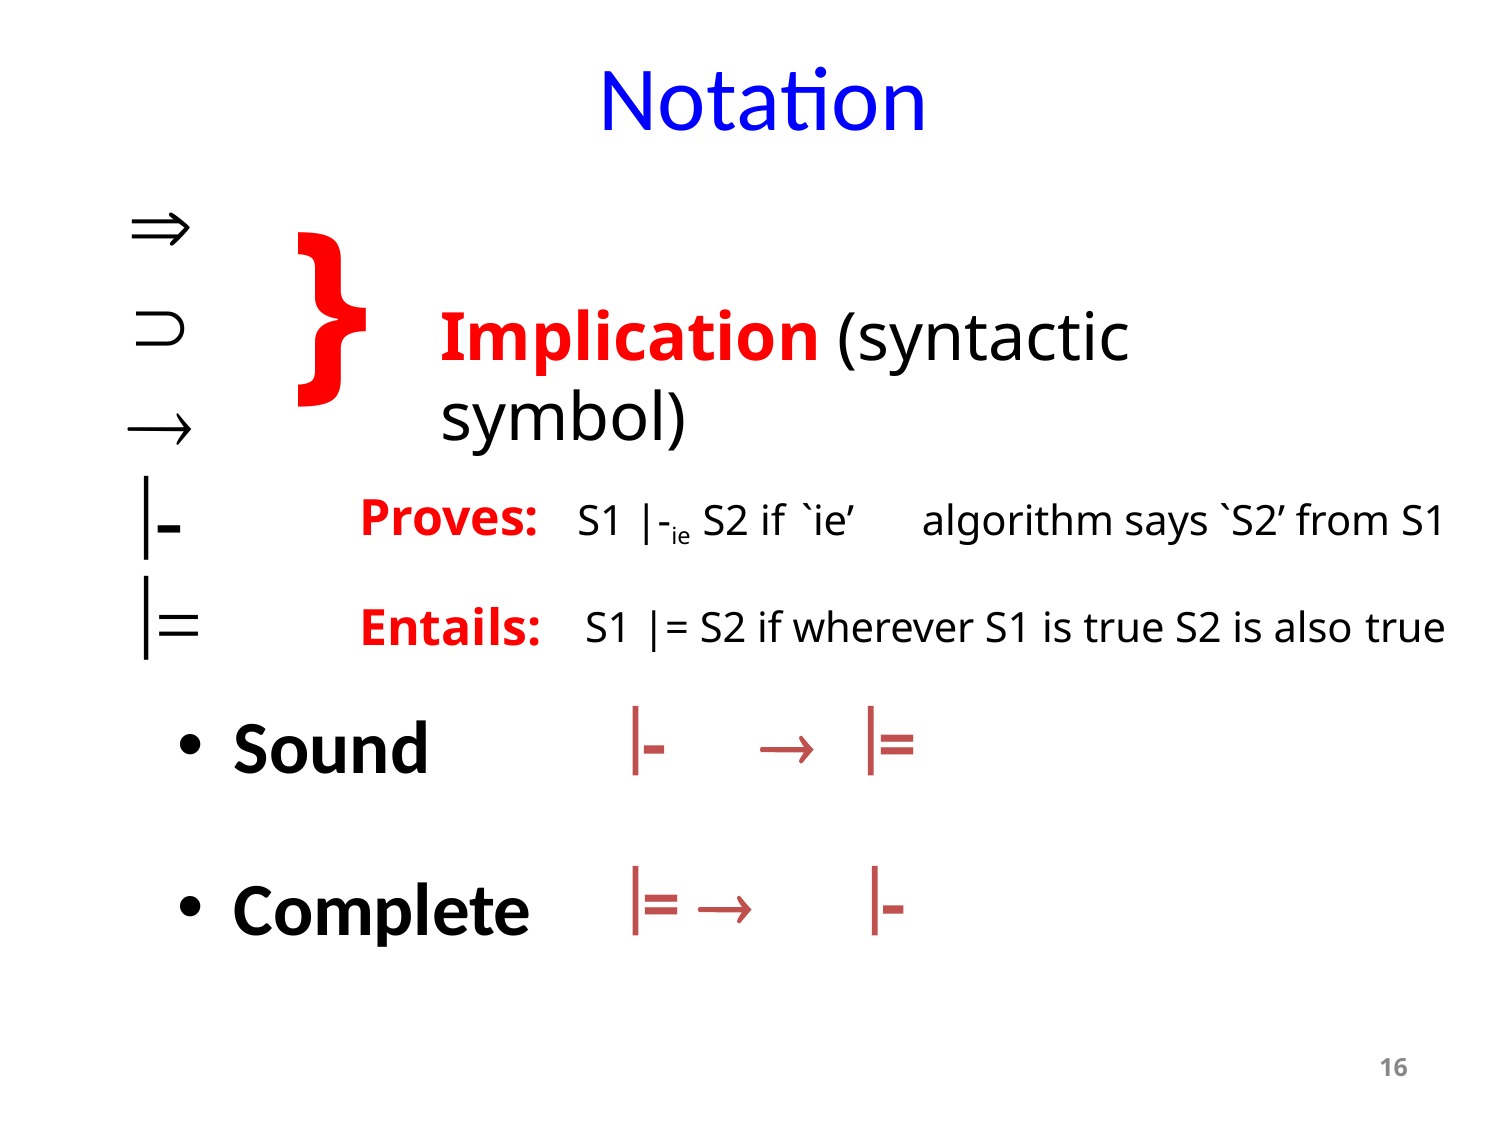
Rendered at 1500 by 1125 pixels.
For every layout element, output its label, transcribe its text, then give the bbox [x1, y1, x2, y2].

text_box Sound [175, 696, 433, 789]
text_box 16 [1377, 1049, 1412, 1082]
text_box Complete [175, 858, 536, 951]
text_box Implication (syntactic symbol) [438, 291, 1391, 454]
text_box S1 |-ie S2 if `ie’ algorithm says `S2’ from S1 S1 |= S2 if wherever S1 is true S2 is also true   = =   [571, 491, 1493, 943]
text_box     = [125, 168, 212, 671]
text_box } [288, 173, 366, 416]
title Notation [596, 37, 929, 227]
text_box Proves: Entails: [357, 483, 545, 656]
